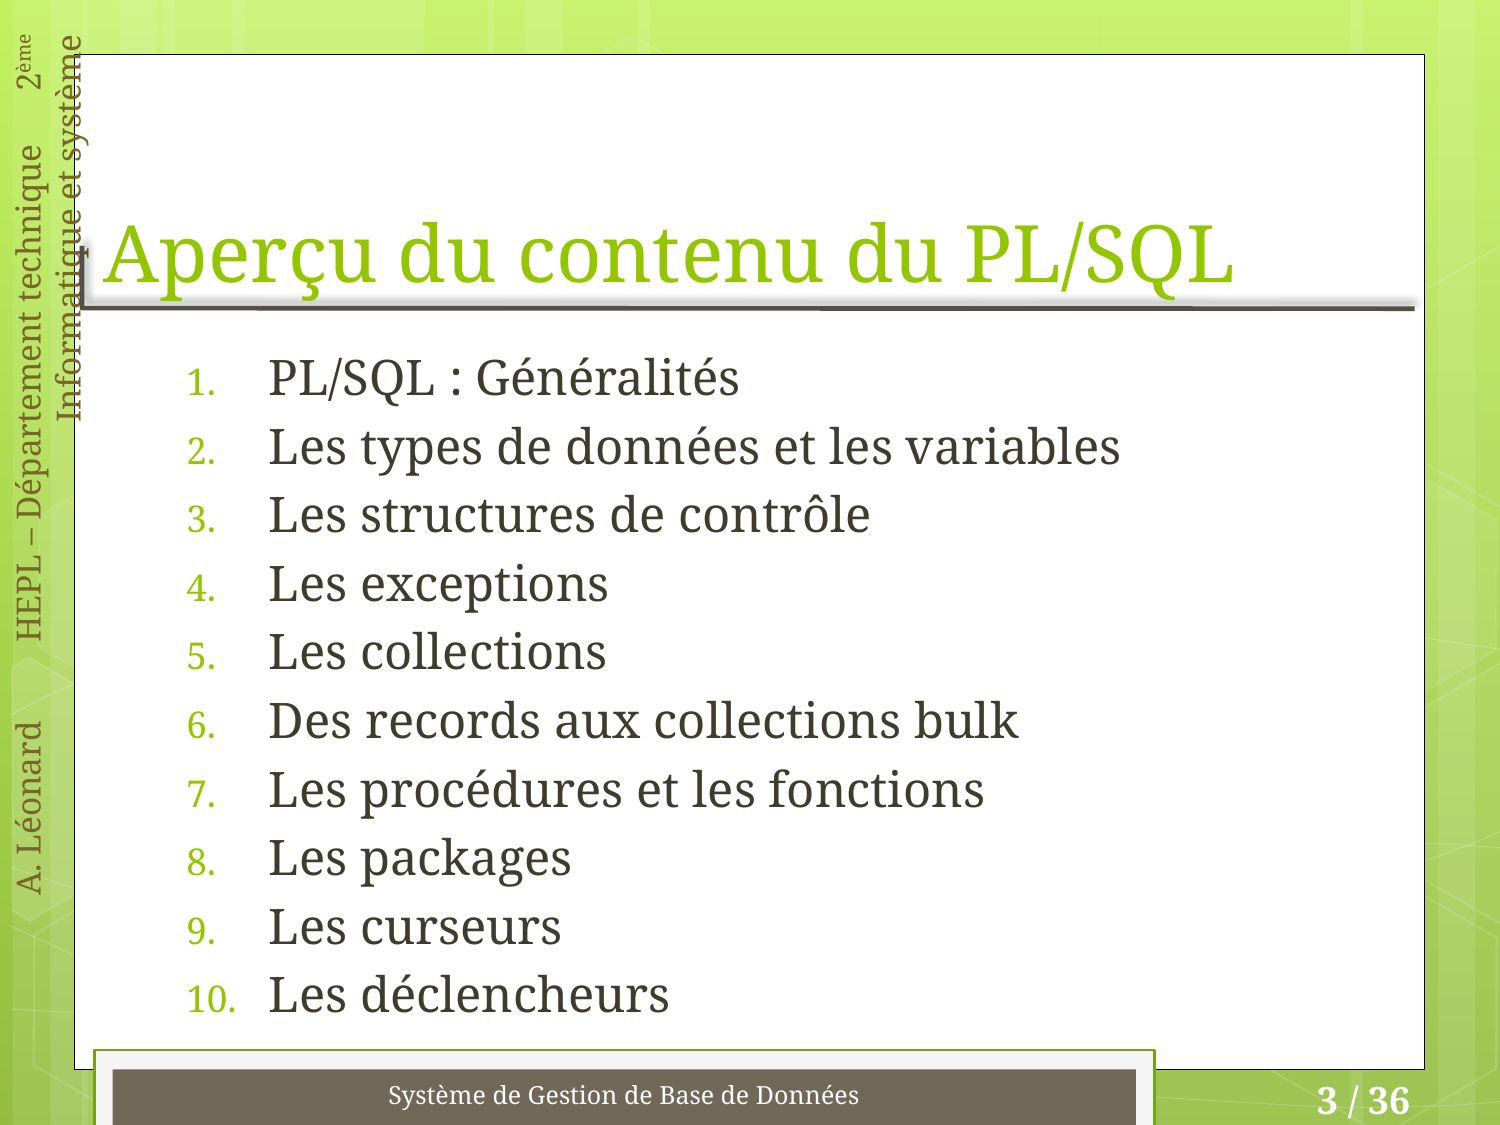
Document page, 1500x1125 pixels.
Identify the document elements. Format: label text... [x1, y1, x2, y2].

list PL/SQL : Généralités Les types de données et les variables Les structures de contrôle Les exceptions Les collections Des records aux collections bulk Les procédures et les fonctions Les packages Les curseurs Les déclencheurs [171, 336, 1323, 1033]
footer Système de Gestion de Base de Données [112, 1067, 1136, 1125]
title Aperçu du contenu du PL/SQL [88, 118, 1401, 306]
